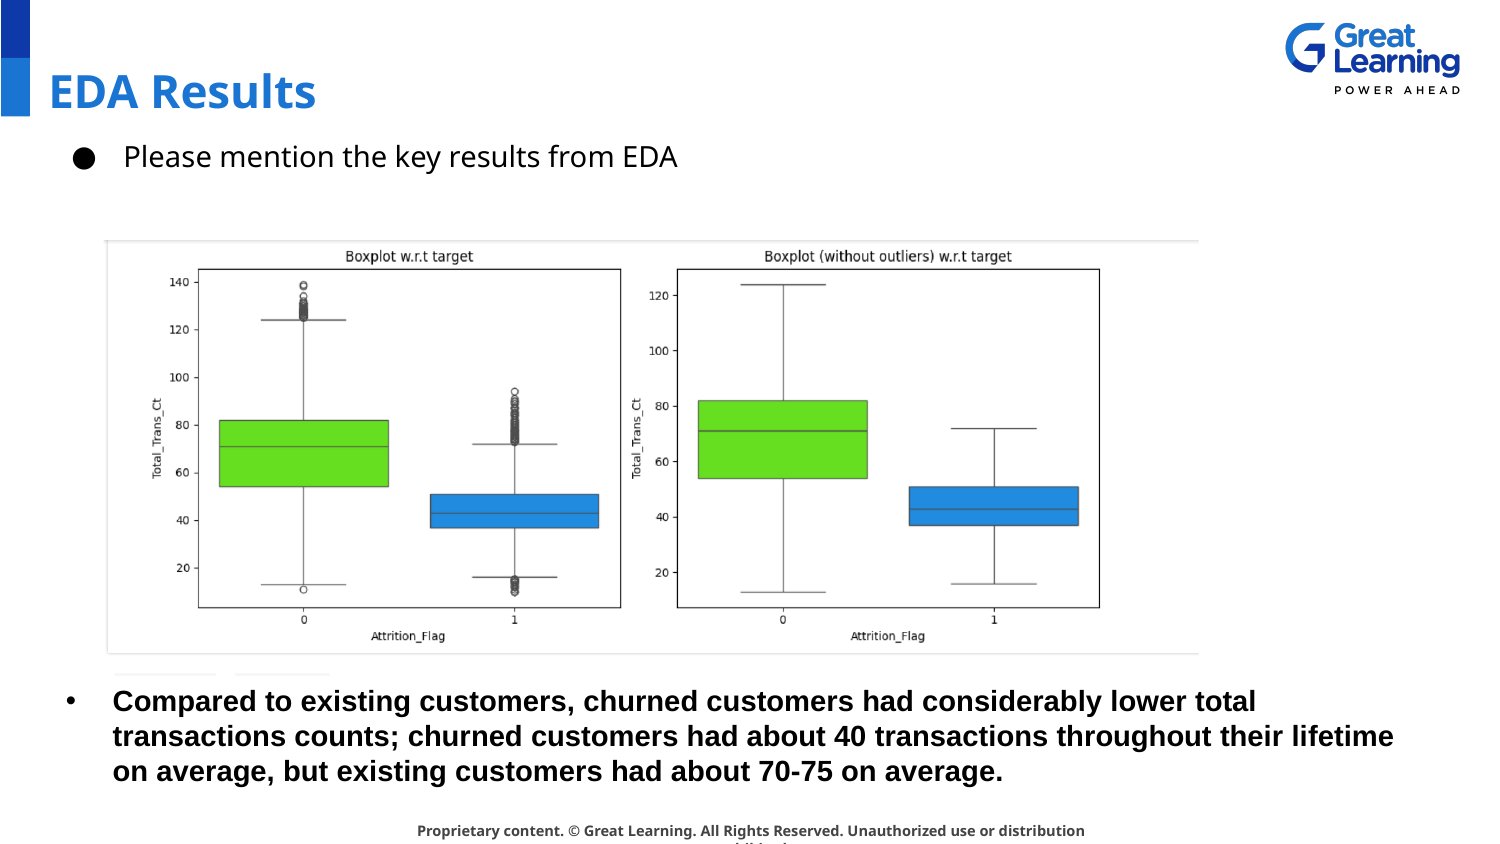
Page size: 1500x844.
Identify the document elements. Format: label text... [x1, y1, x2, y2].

picture [103, 239, 1199, 676]
picture [1258, 11, 1487, 106]
text_box Compared to existing customers, churned customers had considerably lower total transactions counts; churned customers had about 40 transactions throughout their lifetime on average, but existing customers had about 70-75 on average. [51, 675, 1431, 795]
title EDA Results [33, 47, 1431, 117]
list Please mention the key results from EDA [33, 117, 1449, 726]
